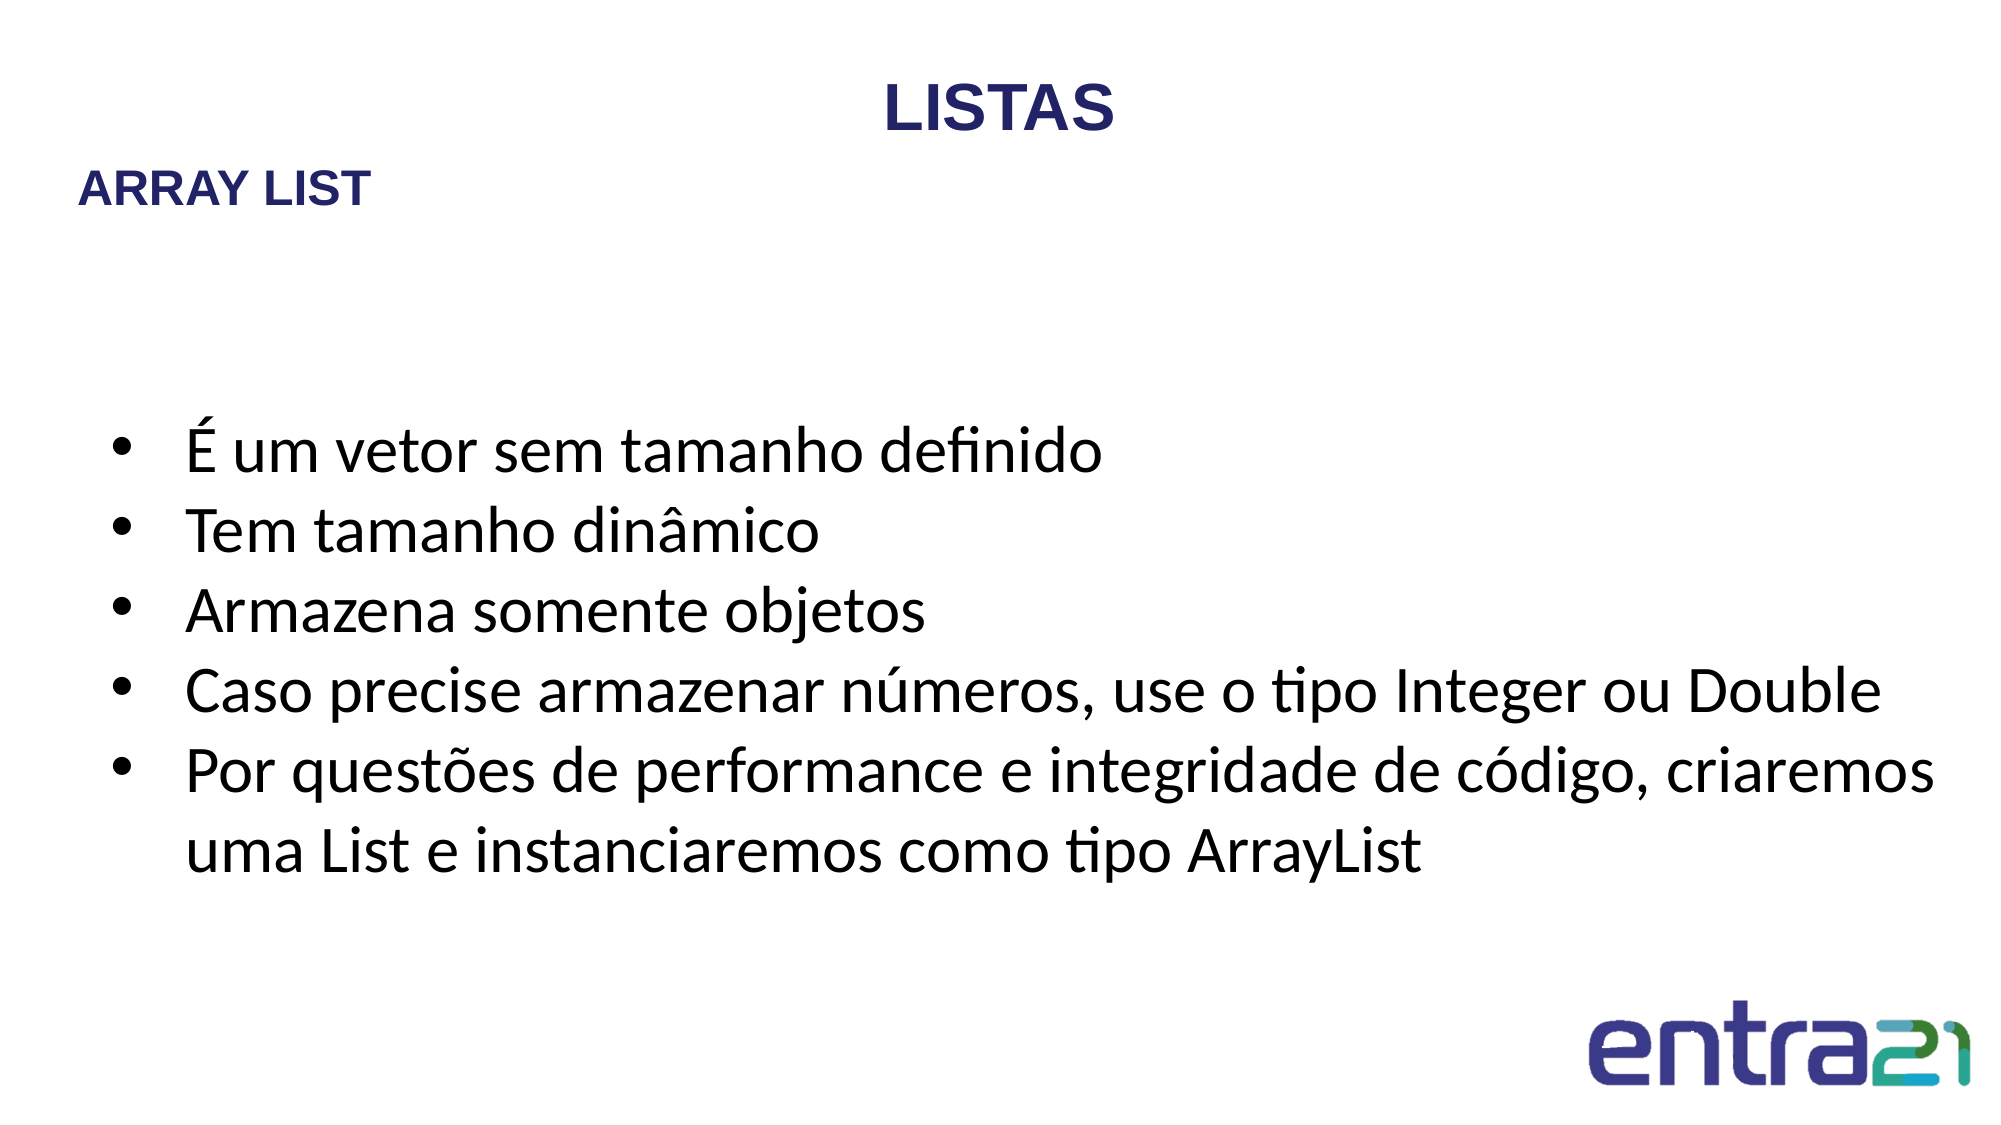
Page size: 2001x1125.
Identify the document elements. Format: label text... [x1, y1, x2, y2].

text_box É um vetor sem tamanho definido Tem tamanho dinâmico Armazena somente objetos Caso precise armazenar números, use o tipo Integer ou Double Por questões de performance e integridade de código, criaremos uma List e instanciaremos como tipo ArrayList [95, 398, 1979, 973]
text_box Array List [55, 130, 393, 241]
text_box Listas [249, 11, 1750, 196]
picture [1587, 997, 1979, 1125]
